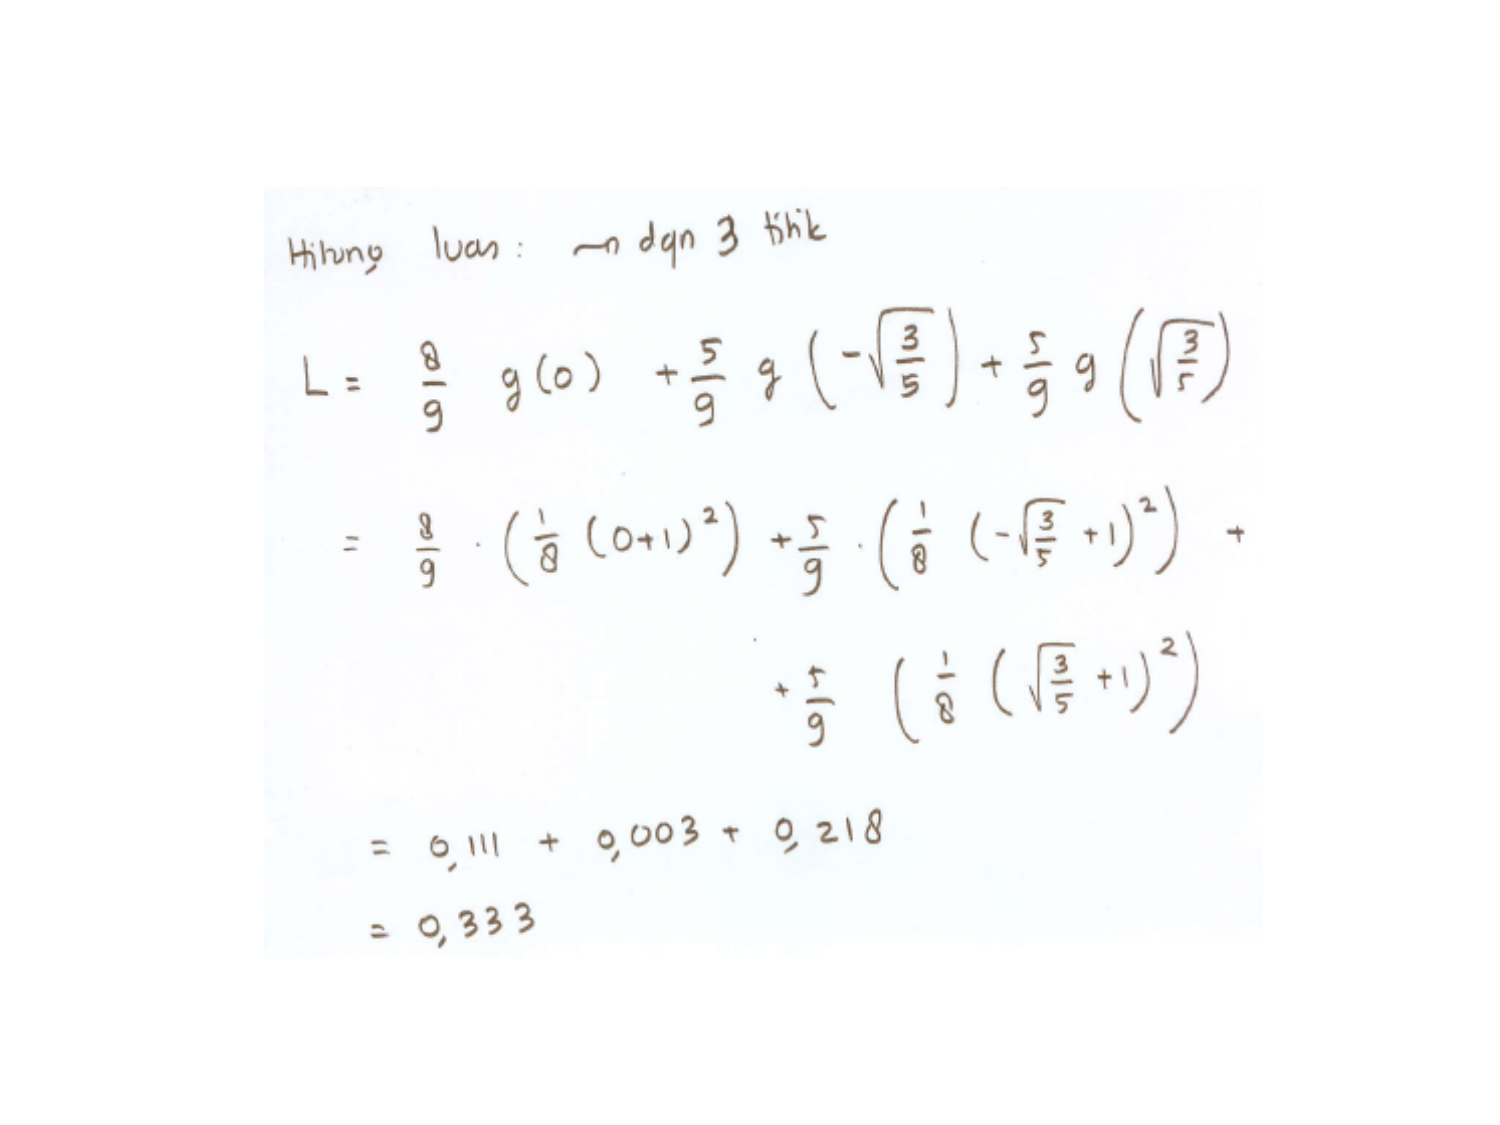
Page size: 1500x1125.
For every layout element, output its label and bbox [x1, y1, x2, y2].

picture [264, 187, 1263, 959]
